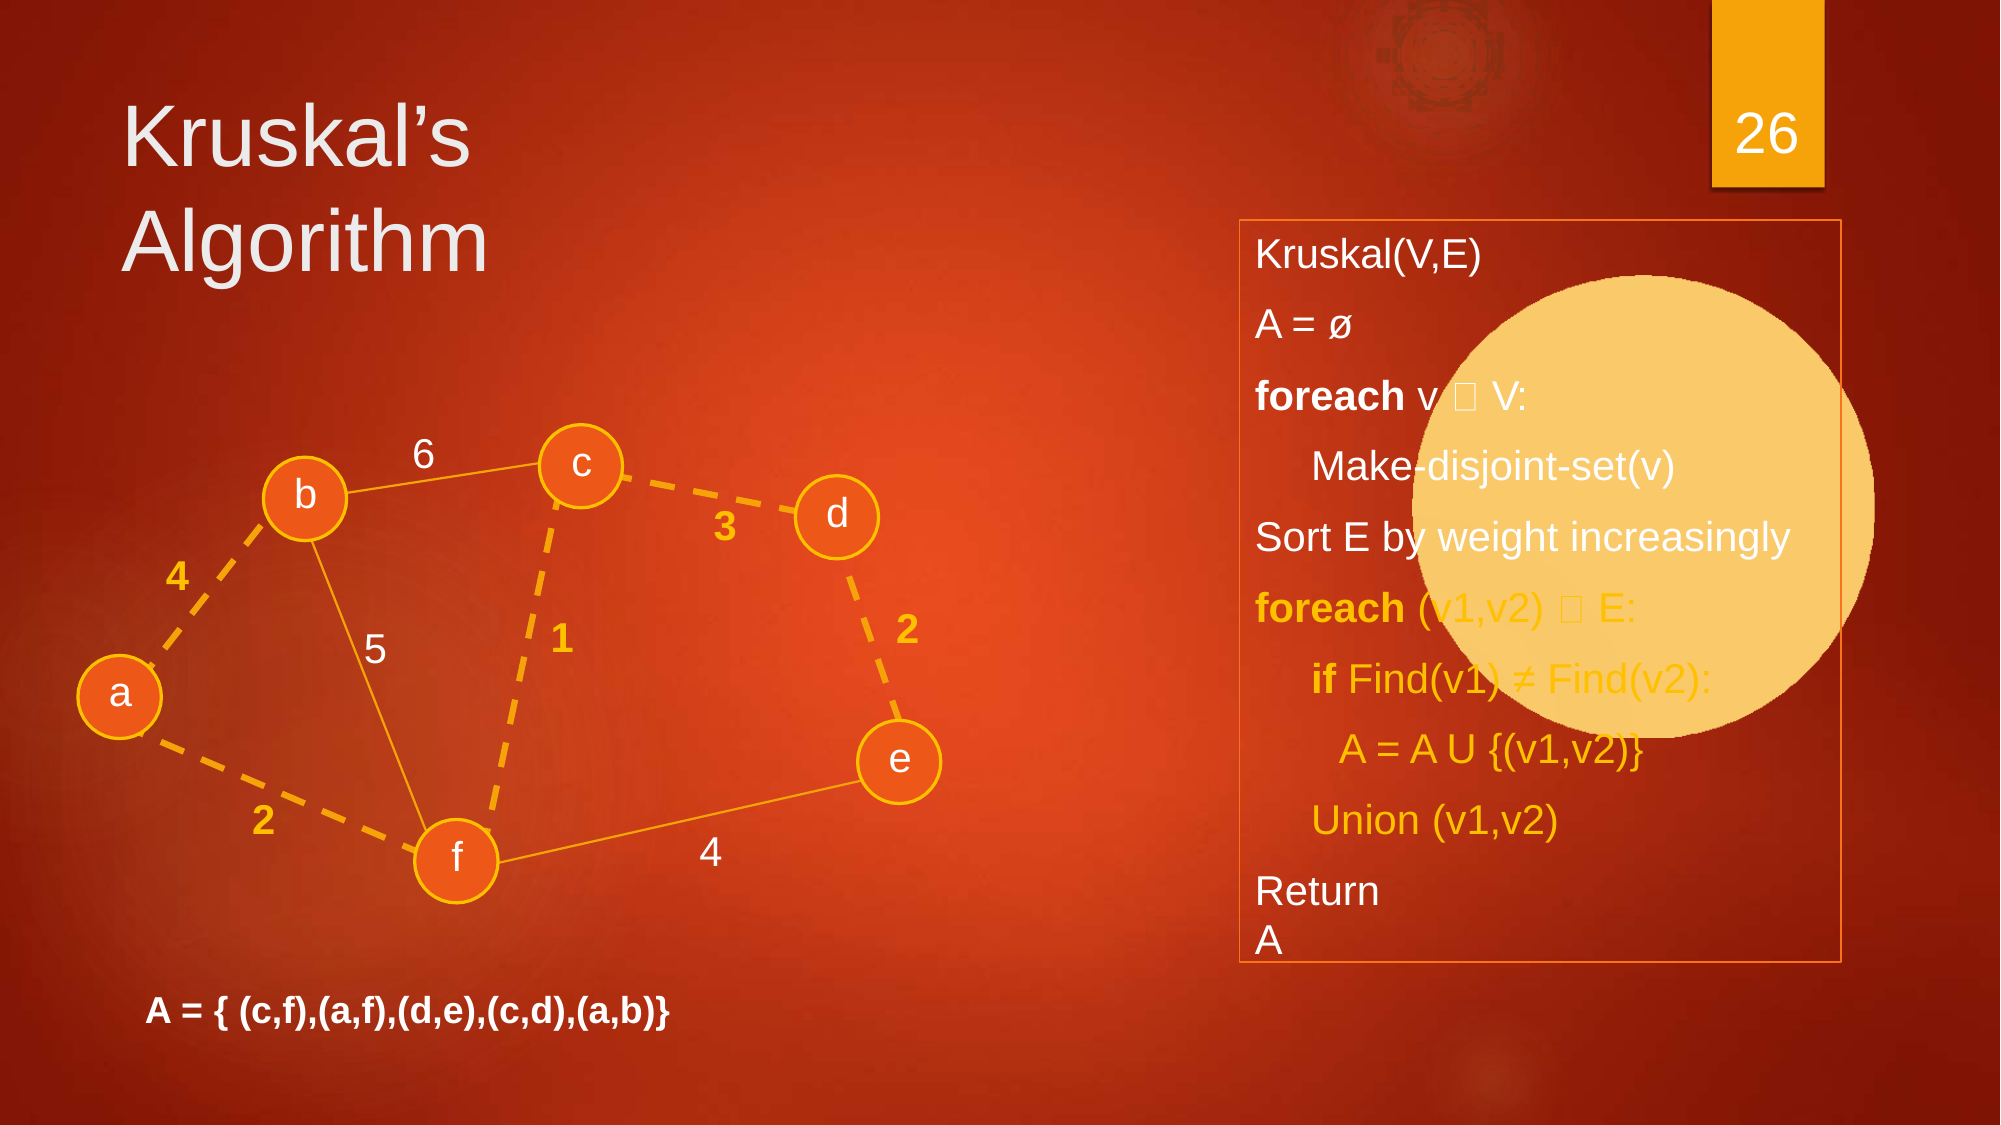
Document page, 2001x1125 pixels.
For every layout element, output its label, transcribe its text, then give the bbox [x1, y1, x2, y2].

text_box [539, 424, 623, 508]
picture [0, 0, 2000, 1125]
text_box c [569, 432, 595, 485]
text_box b [292, 465, 320, 518]
text_box A = { (c,f),(a,f),(d,e),(c,d),(a,b)} [143, 987, 673, 1031]
text_box 4 [163, 546, 192, 599]
text_box Return A [1252, 865, 1420, 963]
text_box 5 [361, 619, 390, 672]
text_box [77, 655, 162, 739]
text_box a [106, 663, 134, 716]
text_box 1 [548, 608, 577, 661]
text_box e [886, 728, 914, 781]
text_box 6 [409, 424, 438, 477]
text_box f [449, 827, 466, 880]
text_box 2 [893, 600, 922, 653]
text_box 3 [711, 496, 739, 549]
text_box [795, 475, 879, 559]
text_box [263, 457, 347, 541]
text_box 4 [697, 822, 725, 875]
text_box d [824, 483, 852, 536]
text_box [1239, 220, 1841, 963]
text_box [414, 819, 499, 903]
text_box 2 [249, 791, 278, 844]
text_box 26 [1732, 93, 1802, 166]
text_box [857, 720, 941, 804]
text_box Kruskal(V,E) A = ø foreach v V: Make-disjoint-set(v) Sort E by weight increasingly foreach (v1,v2) E: if Find(v1) ≠ Find(v2): A = A U {(v1,v2)} Union (v1,v2) [1254, 203, 1793, 844]
title Kruskal’s Algorithm [118, 77, 866, 290]
